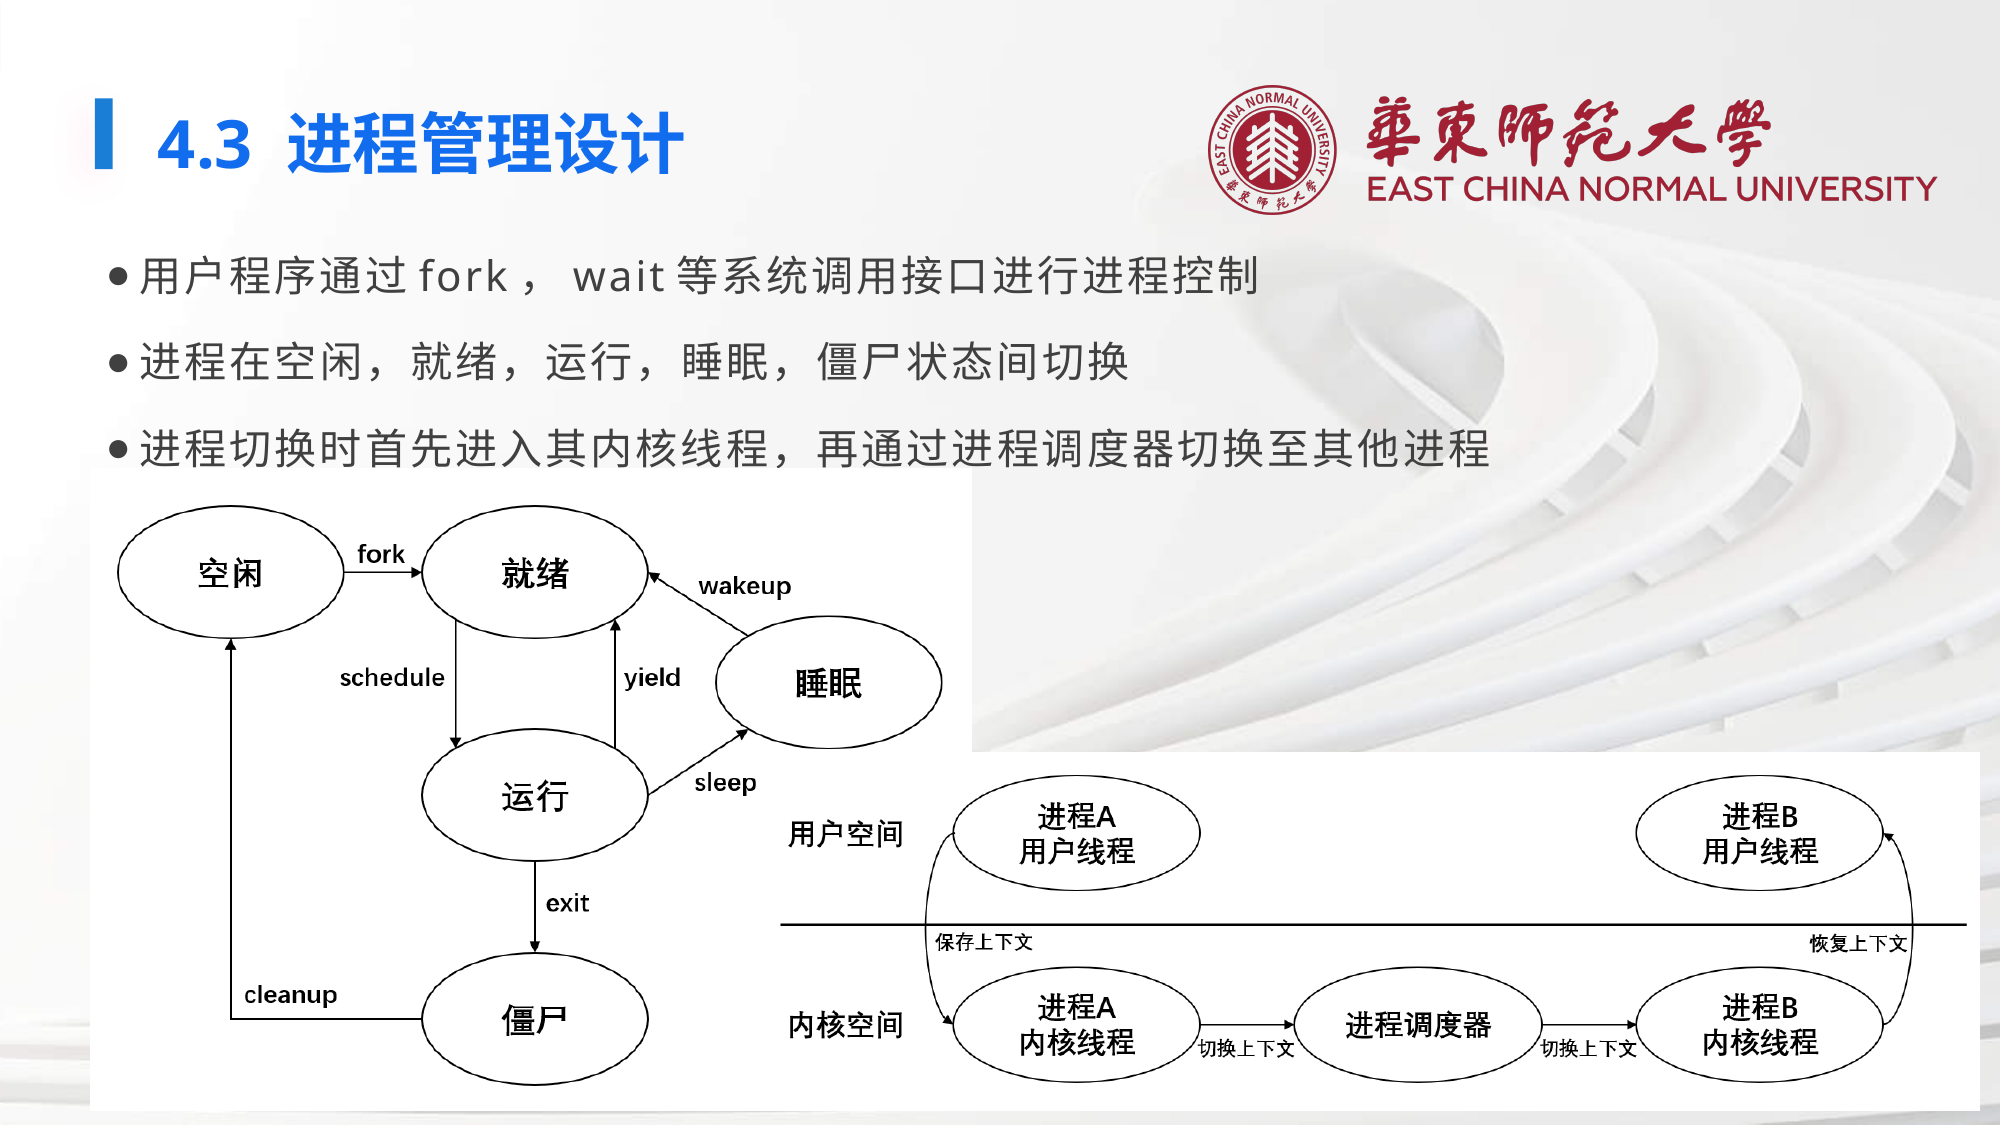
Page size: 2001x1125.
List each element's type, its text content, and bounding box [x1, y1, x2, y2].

picture [0, 0, 2000, 1125]
title 4.3 进程管理设计 [142, 85, 1208, 182]
list 用户程序通过fork，wait等系统调用接口进行进程控制 进程在空闲，就绪，运行，睡眠，僵尸状态间切换 进程切换时首先进入其内核线程，再通过进程调度器切换至其他进程 [90, 226, 1863, 483]
